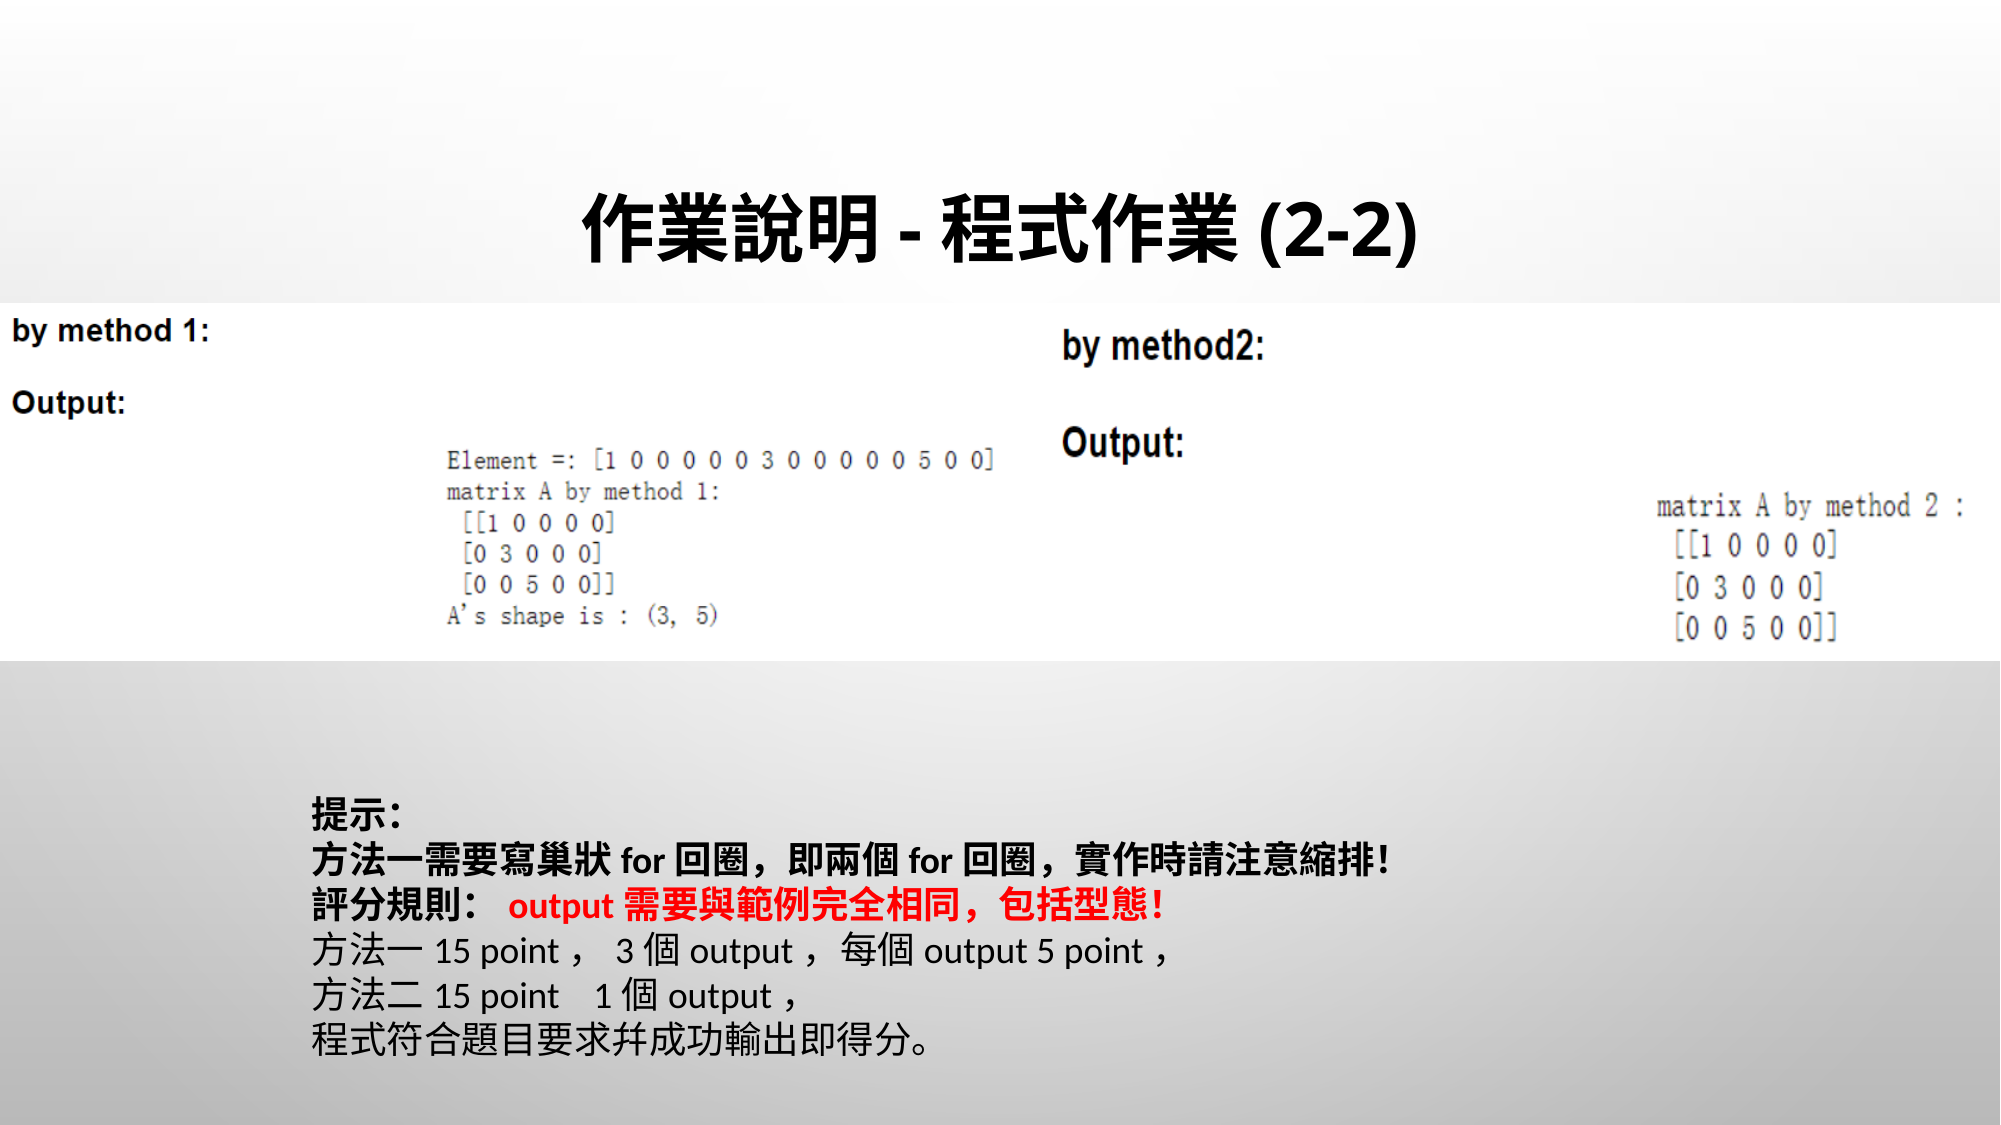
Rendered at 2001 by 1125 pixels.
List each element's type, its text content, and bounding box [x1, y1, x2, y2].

title 作業說明-程式作業(2-2) [149, 101, 1851, 301]
text_box 提示： 方法一需要寫巢狀for回圈，即兩個for回圈，實作時請注意縮排！ 評分規則：output需要與範例完全相同，包括型態！ 方法一15 point，3個output，每個output 5 point， 方法二15 point 1個output， 程式符合題目要求幷成功輸出即得分。 [297, 783, 1601, 1069]
picture [0, 0, 2000, 1125]
